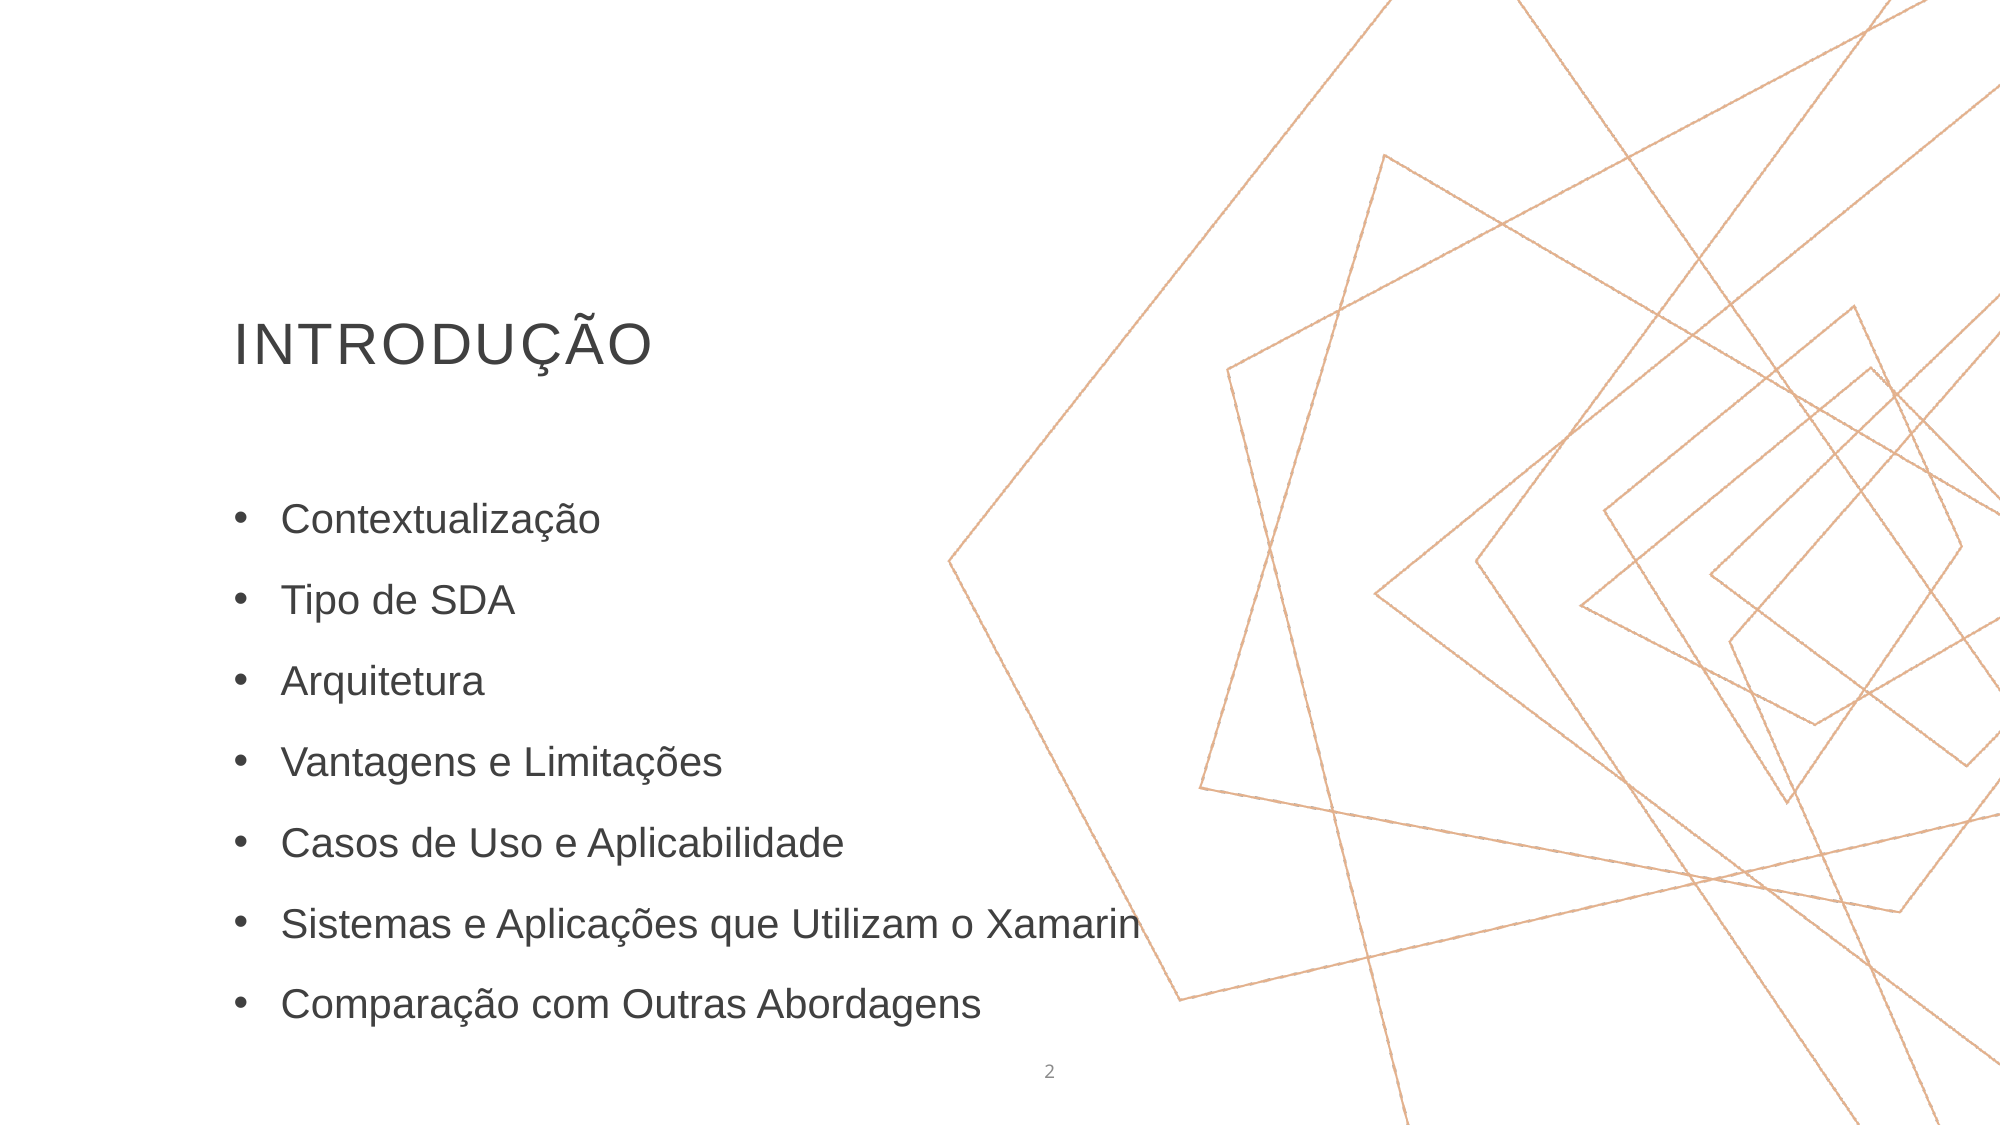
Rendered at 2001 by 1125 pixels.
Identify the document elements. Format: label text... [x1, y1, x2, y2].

list Contextualização Tipo de SDA Arquitetura Vantagens e Limitações Casos de Uso e Aplicabilidade Sistemas e Aplicações que Utilizam o Xamarin Comparação com Outras Abordagens [218, 474, 1829, 1043]
slide_number 2 [908, 1042, 1071, 1103]
title Introdução [218, 167, 740, 385]
picture [900, 0, 2000, 1125]
